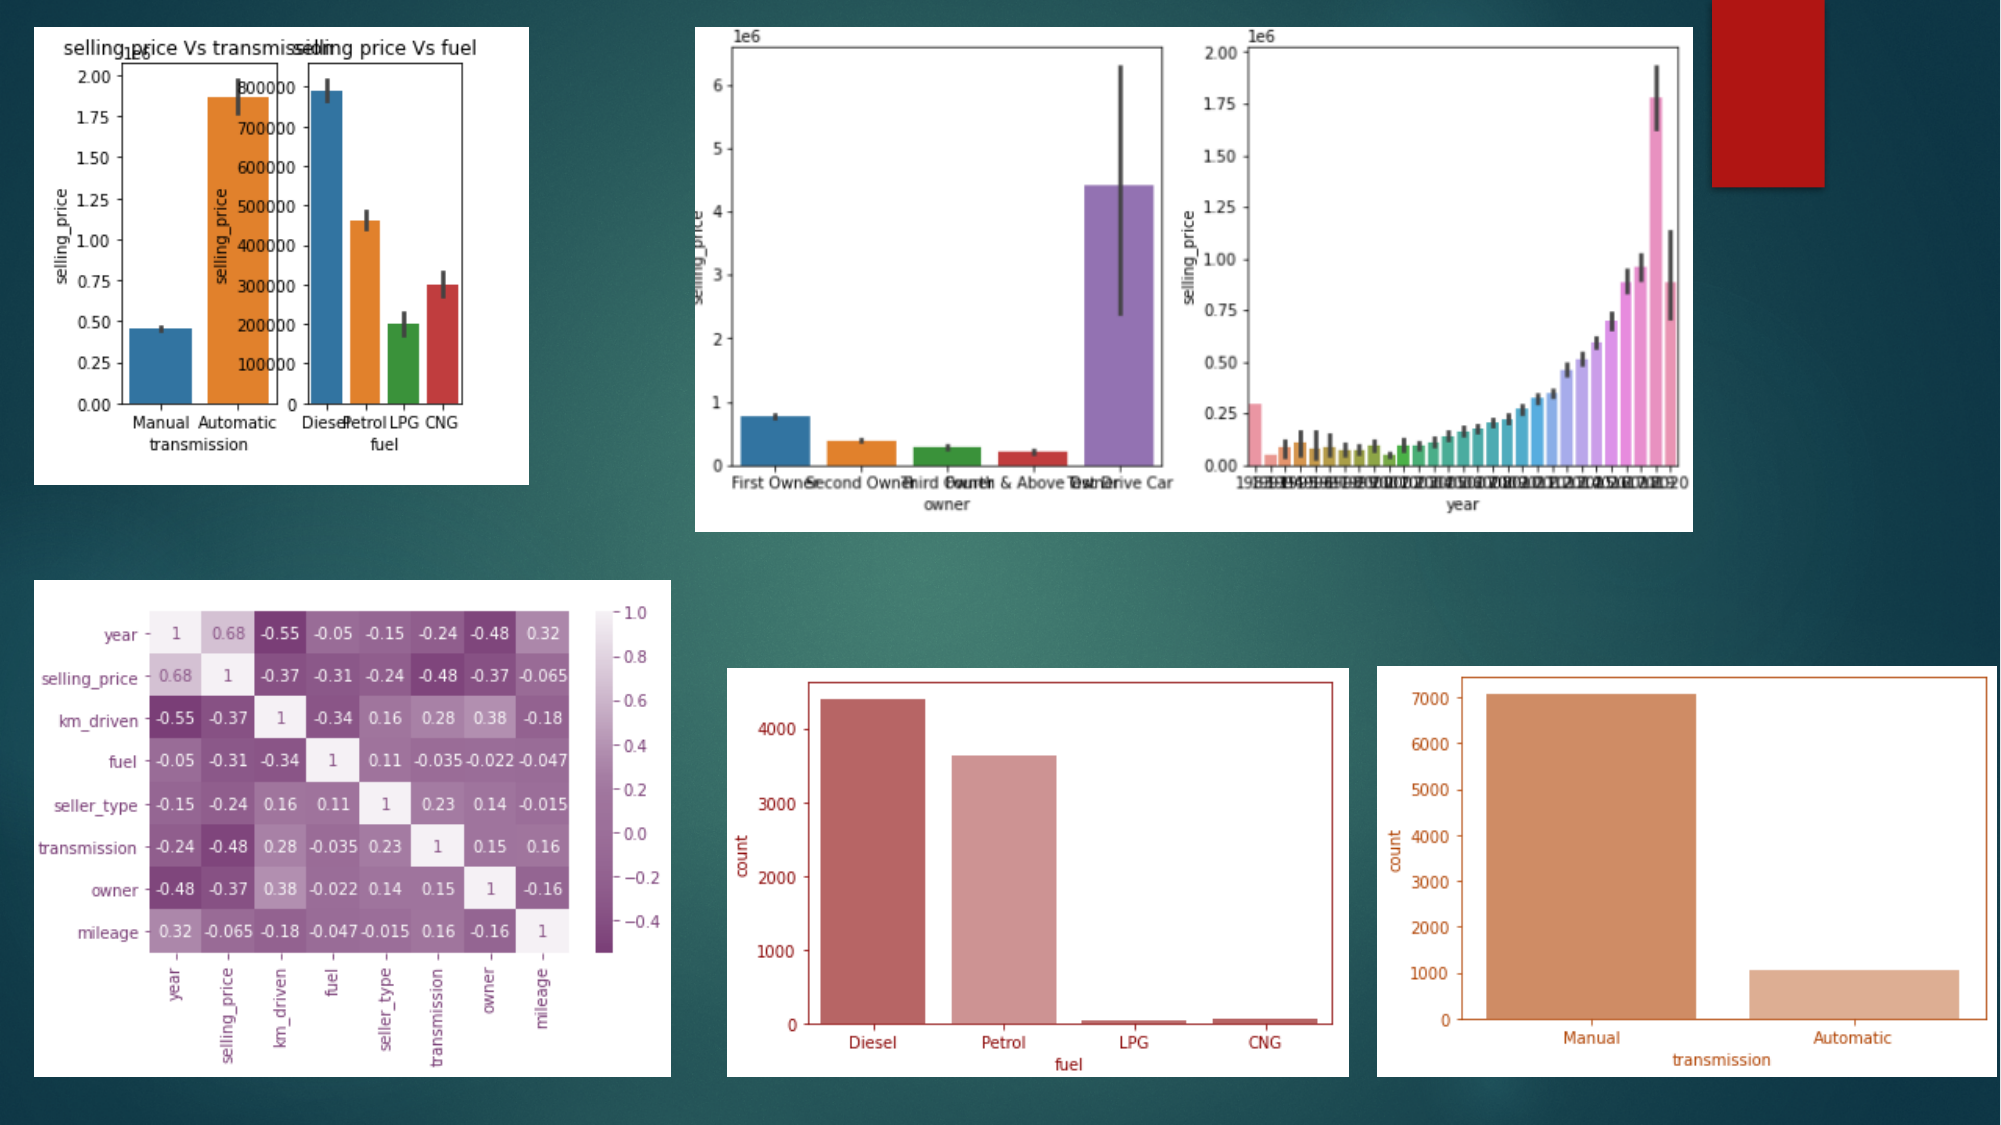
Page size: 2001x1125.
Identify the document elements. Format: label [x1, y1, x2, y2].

picture [0, 26, 671, 1125]
picture [1377, 666, 1997, 1125]
picture [726, 668, 1350, 1077]
picture [695, 0, 1694, 533]
